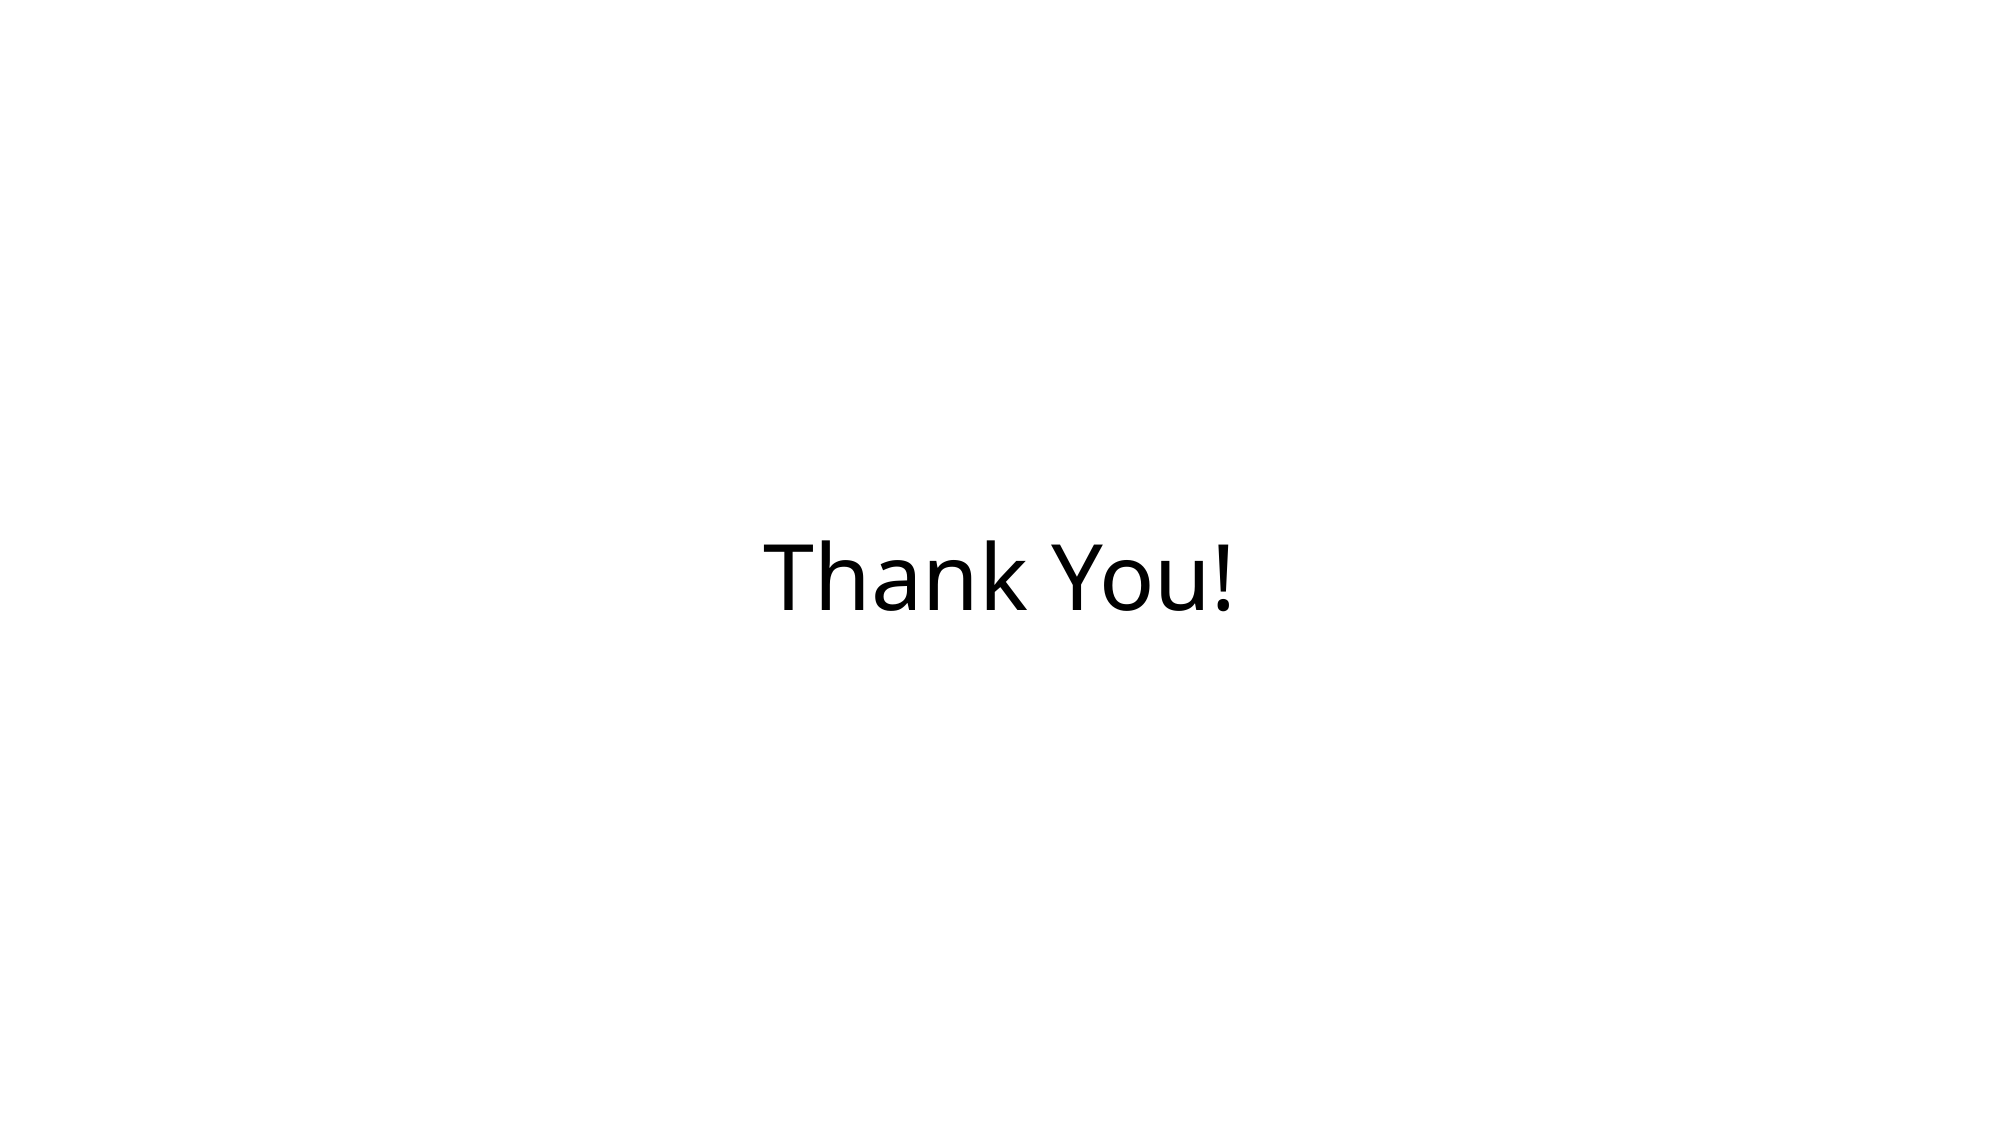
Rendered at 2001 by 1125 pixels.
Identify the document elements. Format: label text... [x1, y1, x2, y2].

title Thank You! [137, 472, 1863, 690]
